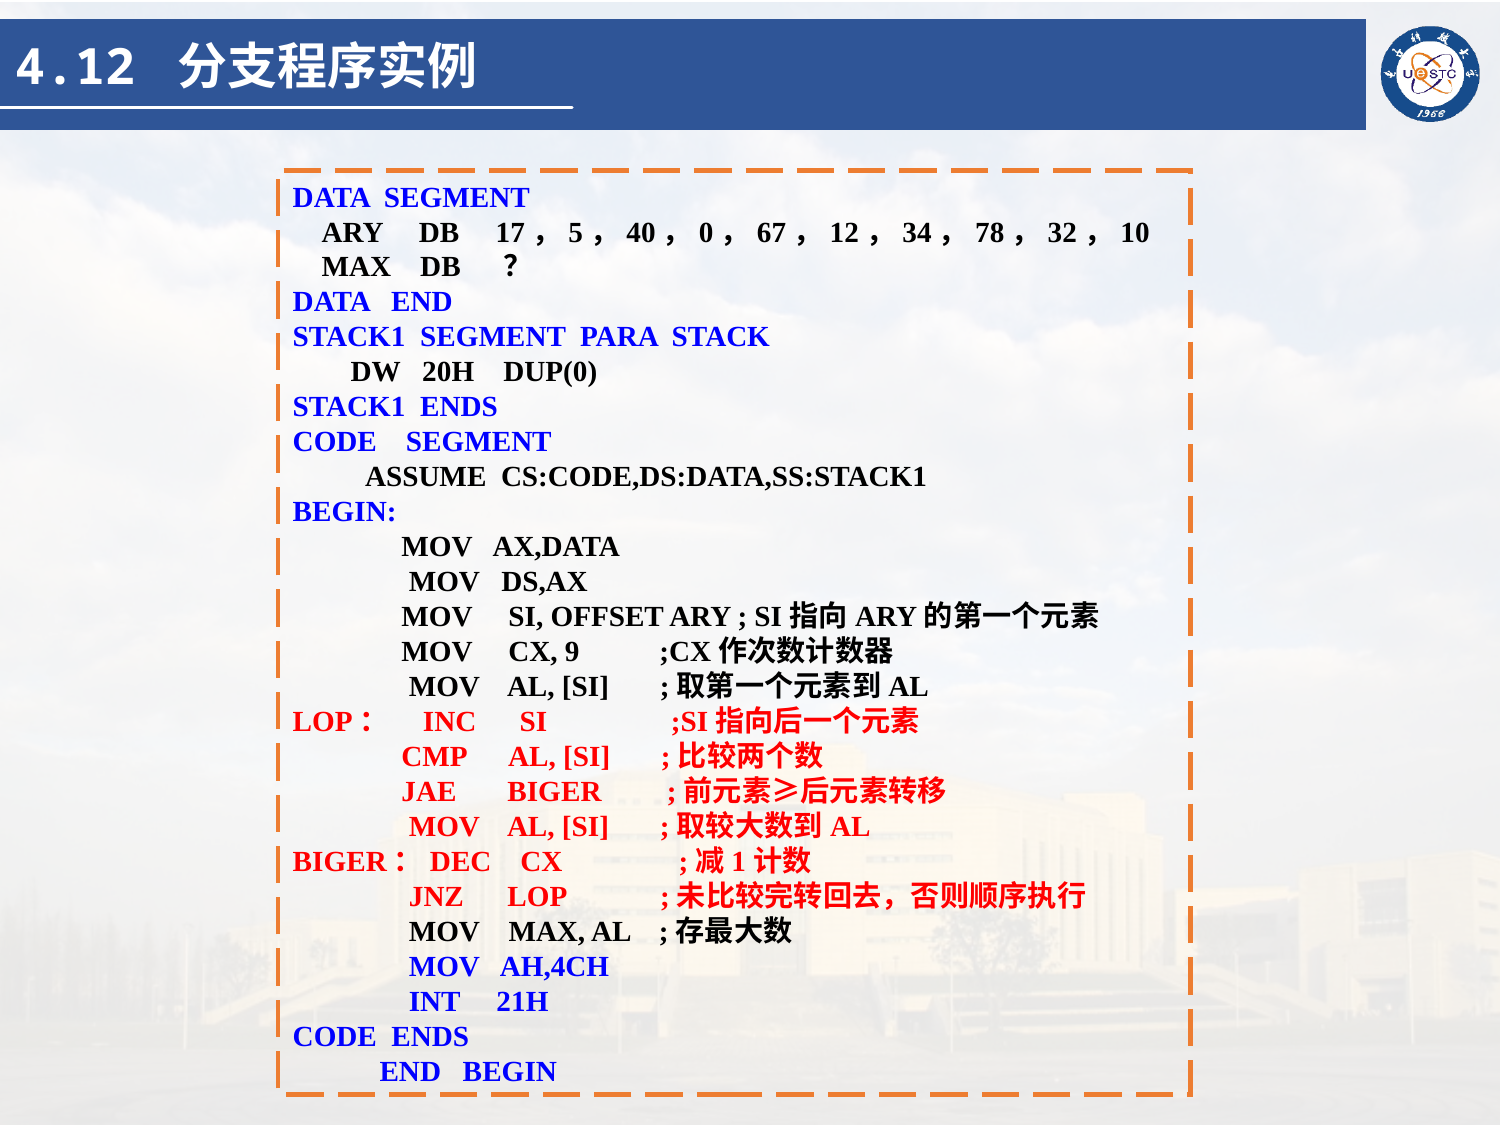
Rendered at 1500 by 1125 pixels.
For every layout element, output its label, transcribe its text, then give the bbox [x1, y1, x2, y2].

text_box [0, 19, 1366, 130]
text_box 4.12 分支程序实例 [0, 26, 1359, 114]
picture [1375, 20, 1486, 127]
text_box DATA SEGMENT ARY DB 17，5，40，0，67，12，34，78，32，10 MAX DB ？ DATA END STACK1 SEGMENT PARA STACK DW 20H DUP(0) STACK1 ENDS CODE SEGMENT ASSUME CS:CODE,DS:DATA,SS:STACK1 BEGIN: MOV AX,DATA MOV DS,AX MOV SI, OFFSET ARY ; SI指向ARY的第一个元素 MOV CX, 9 ;CX作次数计数器 MOV AL, [SI] ;取第一个元素到AL LOP： INC SI ;SI指向后一个元素 CMP AL, [SI] ;比较两个数 JAE BIGER ;前元素≥后元素转移 MOV AL, [SI] ;取较大数到AL BIGER：DEC CX ;减1计数 JNZ LOP ;未比较完转回去，否则顺序执行 MOV MAX, AL ;存最大数 MOV AH,4CH INT 21H CODE ENDS END BEGIN [277, 169, 1191, 1095]
